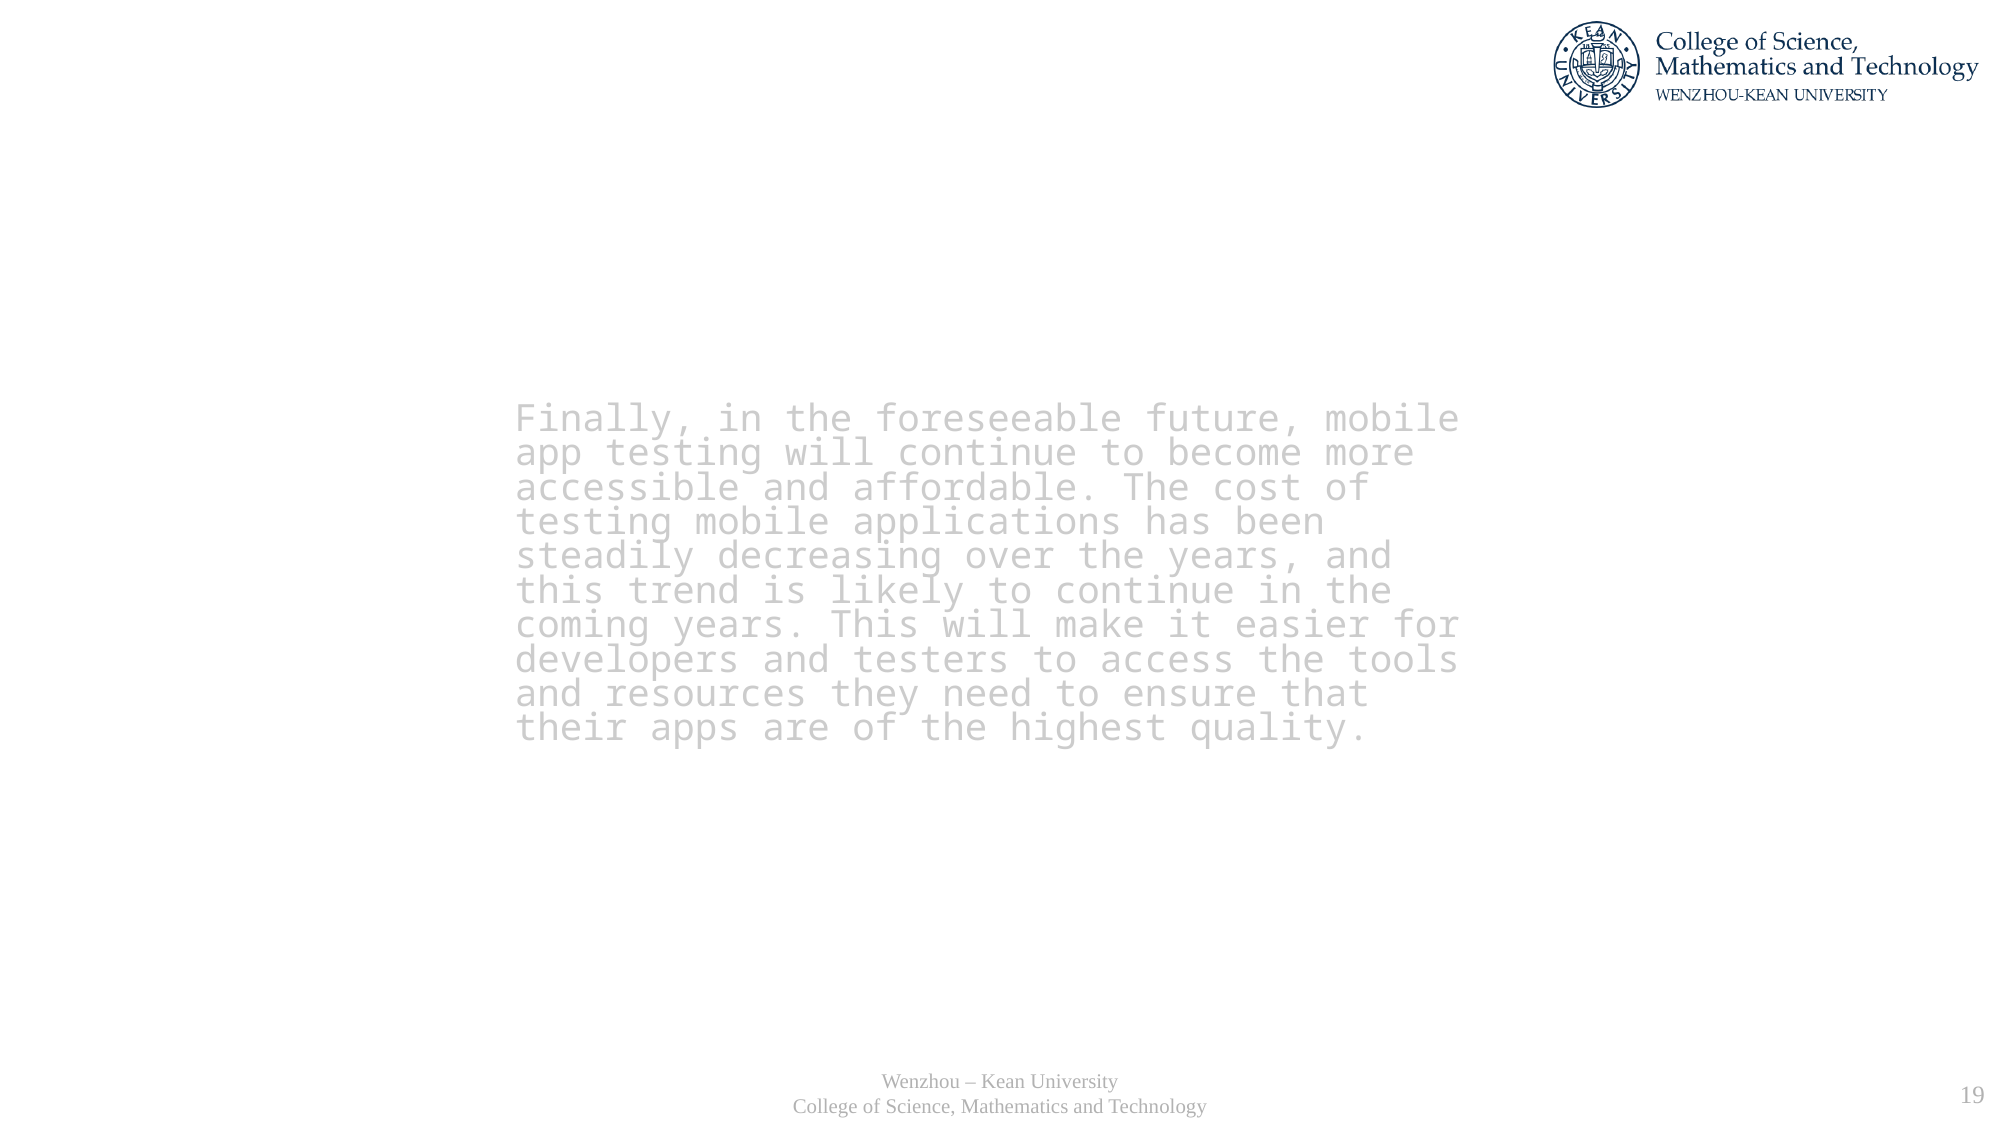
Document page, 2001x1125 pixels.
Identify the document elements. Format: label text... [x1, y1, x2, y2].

footer Wenzhou – Kean University College of Science, Mathematics and Technology [662, 1063, 1338, 1124]
text_box Finally, in the foreseeable future, mobile app testing will continue to become more accessible and affordable. The cost of testing mobile applications has been steadily decreasing over the years, and this trend is likely to continue in the coming years. This will make it easier for developers and testers to access the tools and resources they need to ensure that their apps are of the highest quality. [500, 397, 1501, 756]
slide_number 19 [1550, 1063, 2000, 1124]
picture [1553, 21, 1994, 108]
